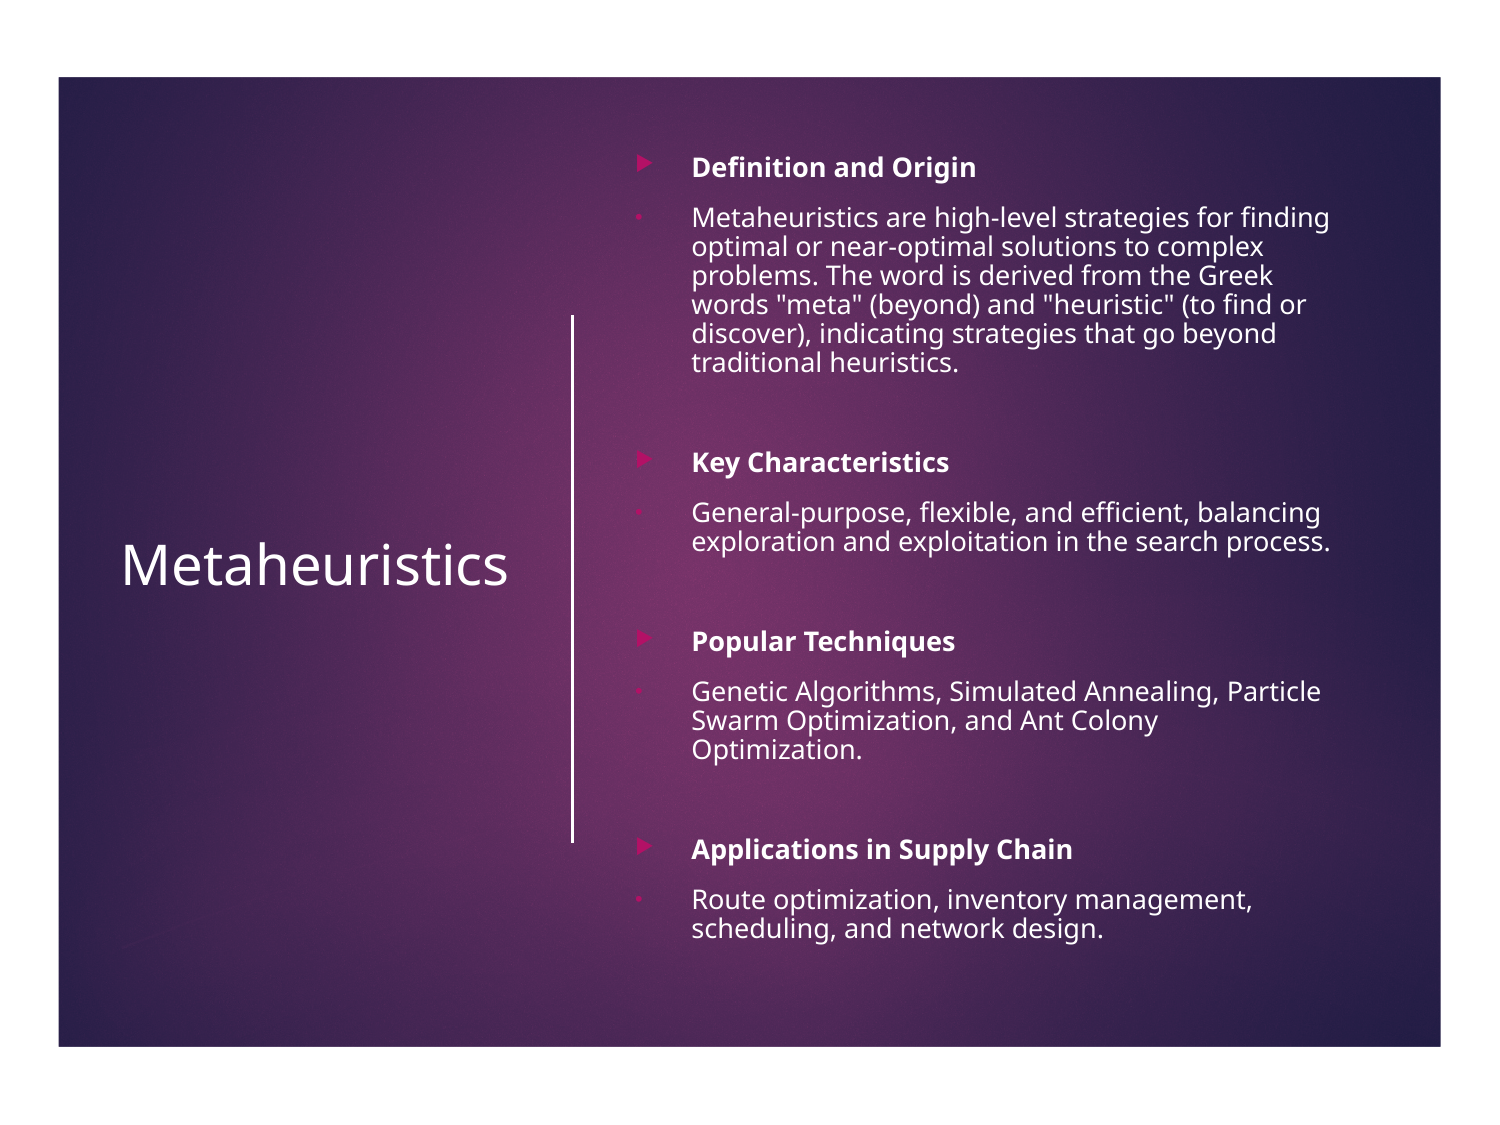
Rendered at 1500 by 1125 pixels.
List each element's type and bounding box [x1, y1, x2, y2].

text_box [0, 0, 1500, 1125]
